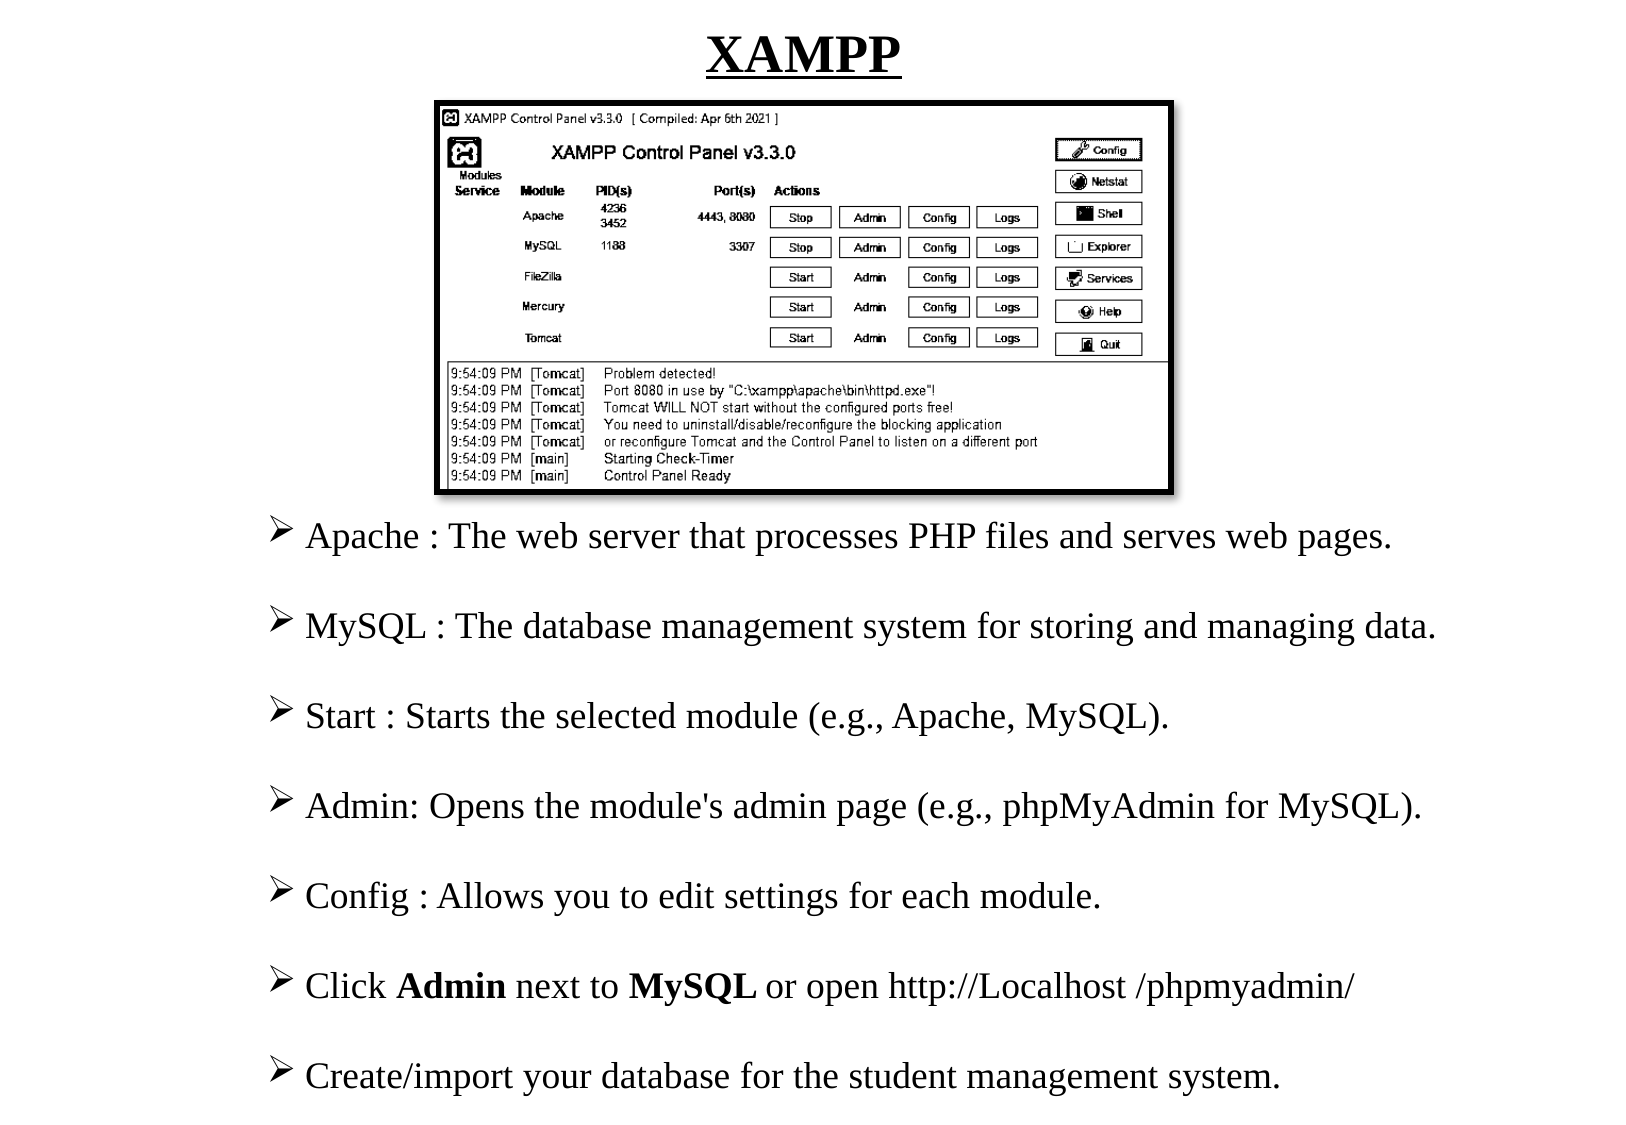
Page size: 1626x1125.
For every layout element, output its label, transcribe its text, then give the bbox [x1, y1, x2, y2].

picture [440, 106, 1168, 490]
text_box XAMPP [64, 11, 1544, 92]
text_box Apache : The web server that processes PHP files and serves web pages. MySQL : The database management system for storing and managing data. Start : Starts the selected module (e.g., Apache, MySQL). Admin: Opens the module's admin page (e.g., phpMyAdmin for MySQL). Config : Allows you to edit settings for each module. Click Admin next to MySQL or open http://Localhost /phpmyadmin/ Create/import your database for the student management system. [252, 503, 1625, 1125]
